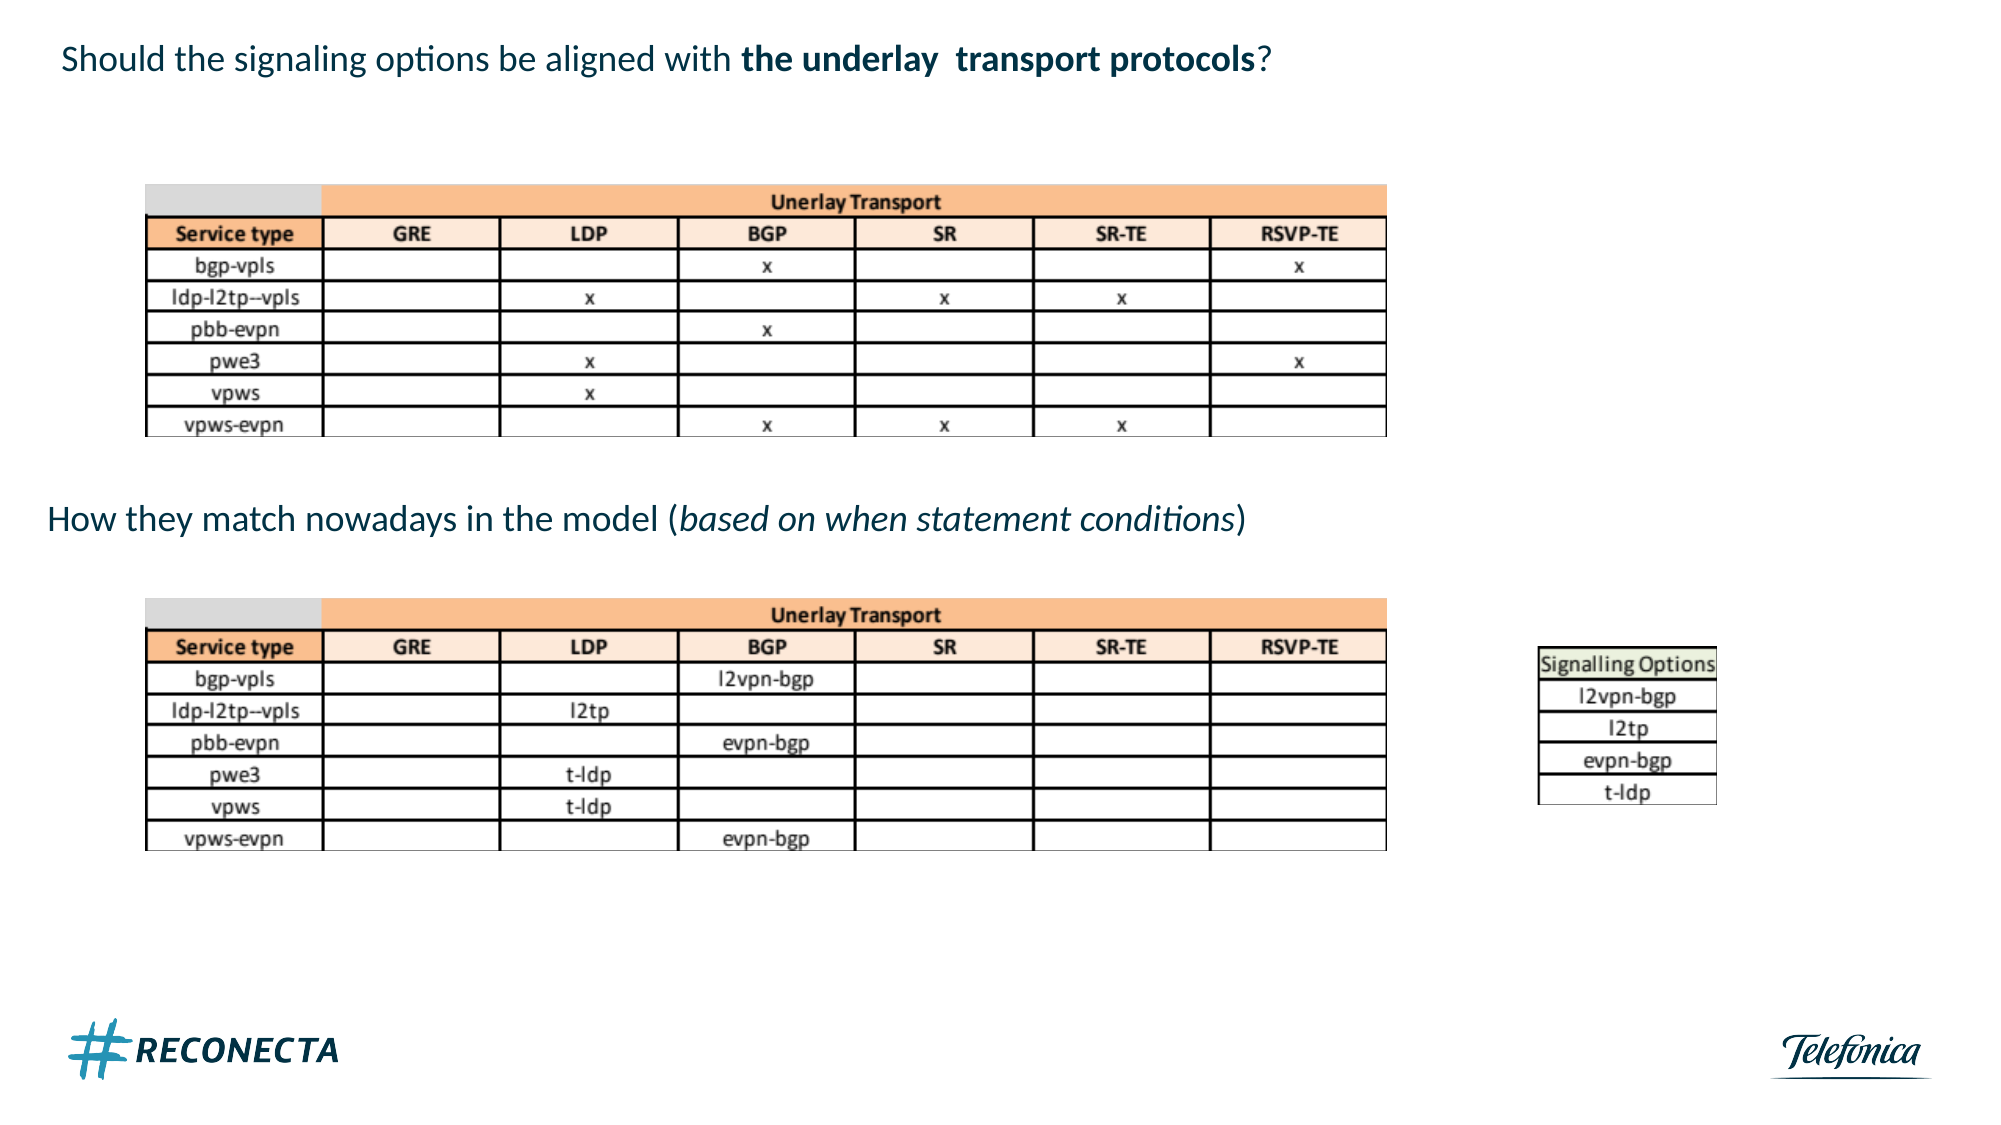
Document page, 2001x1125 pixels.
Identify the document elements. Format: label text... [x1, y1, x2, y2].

picture [1770, 1034, 1940, 1089]
picture [1537, 646, 1717, 806]
text_box How they match nowadays in the model (based on when statement conditions) [32, 486, 1473, 547]
picture [68, 1018, 341, 1080]
picture [144, 183, 1387, 437]
text_box Should the signaling options be aligned with the underlay transport protocols? [46, 26, 1487, 87]
picture [144, 597, 1387, 851]
